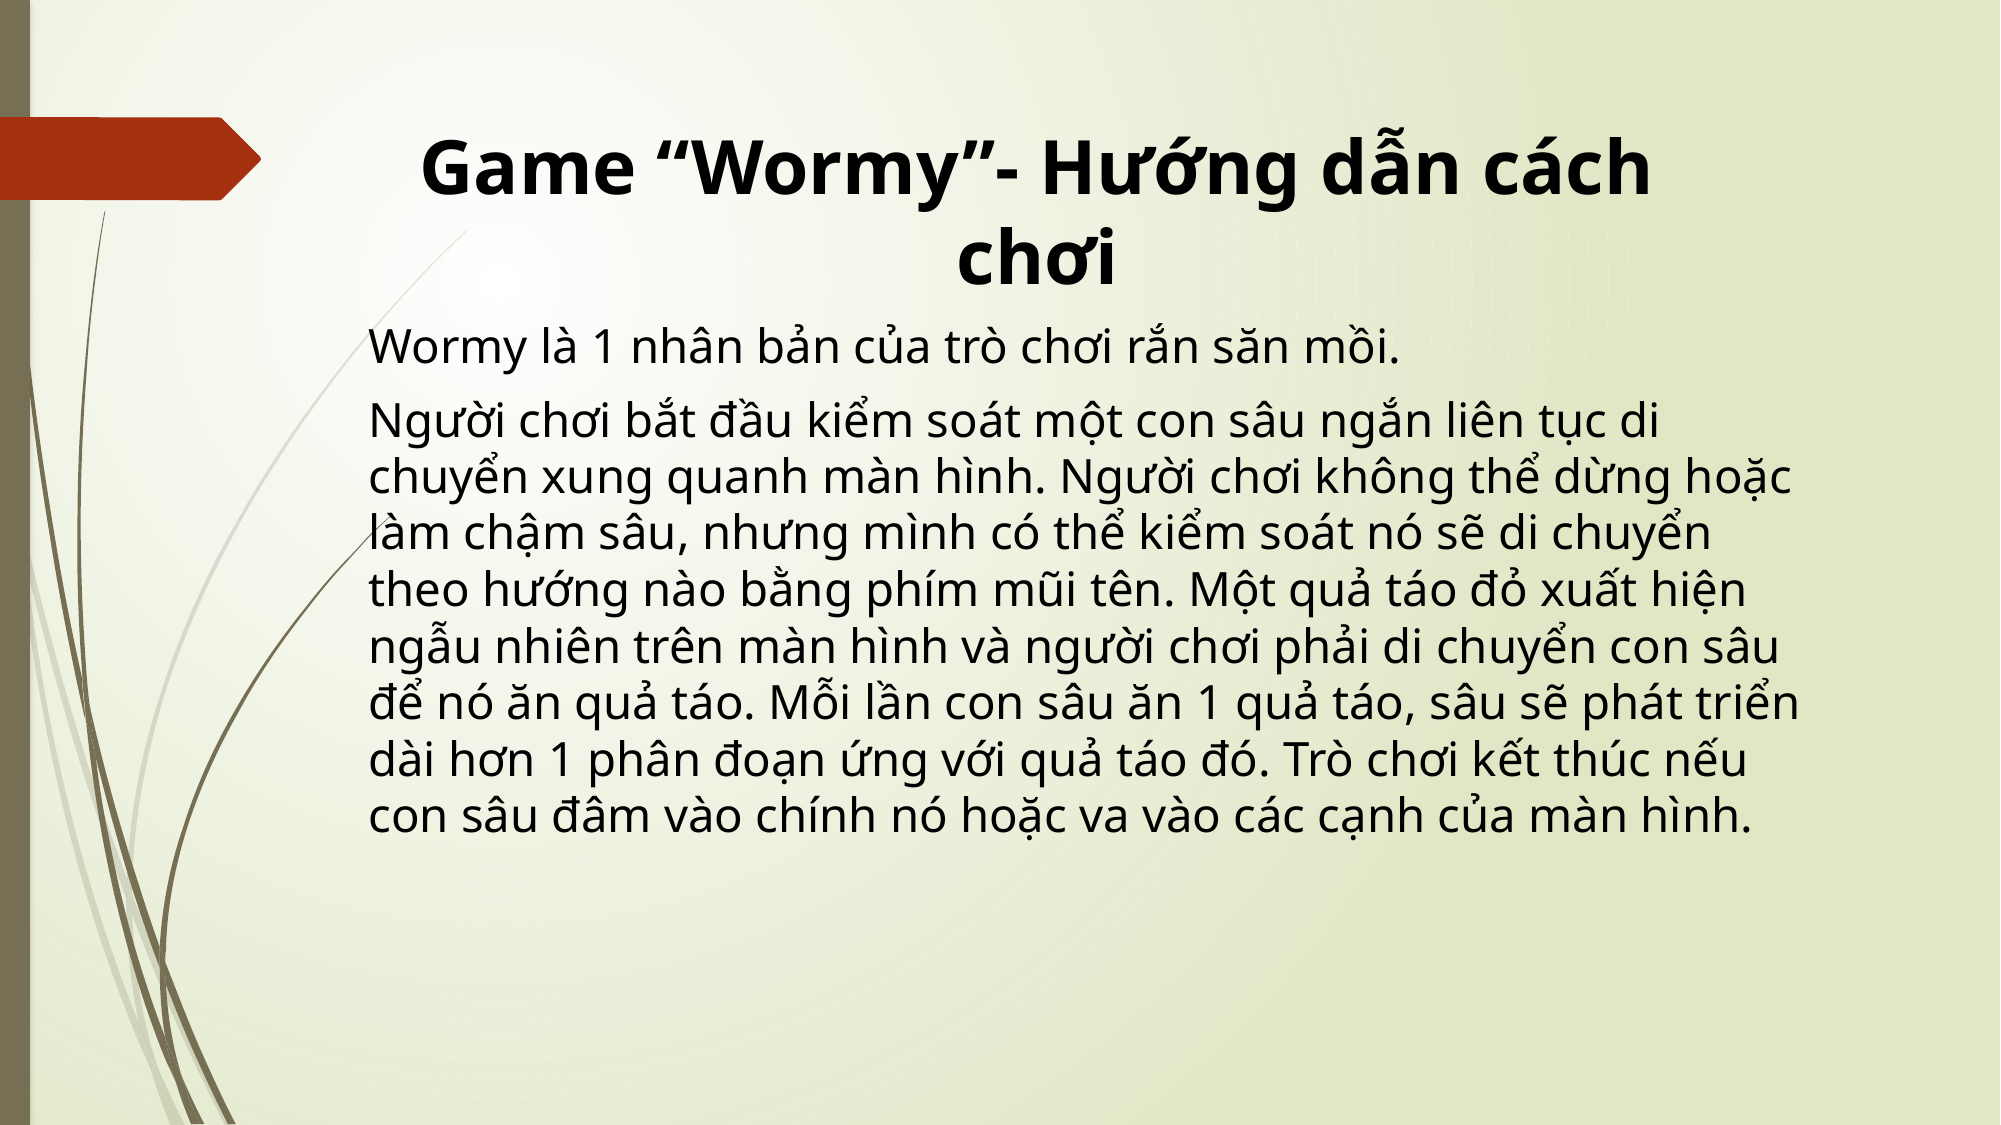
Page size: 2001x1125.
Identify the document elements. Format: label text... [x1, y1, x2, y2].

text_box Game “Wormy”- Hướng dẫn cách chơi [353, 112, 1722, 307]
list Wormy là 1 nhân bản của trò chơi rắn săn mồi. Người chơi bắt đầu kiểm soát một con sâu ngắn liên tục di chuyển xung quanh màn hình. Người chơi không thể dừng hoặc làm chậm sâu, nhưng mình có thể kiểm soát nó sẽ di chuyển theo hướng nào bằng phím mũi tên. Một quả táo đỏ xuất hiện ngẫu nhiên trên màn hình và người chơi phải di chuyển con sâu để nó ăn quả táo. Mỗi lần con sâu ăn 1 quả táo, sâu sẽ phát triển dài hơn 1 phân đoạn ứng với quả táo đó. Trò chơi kết thúc nếu con sâu đâm vào chính nó hoặc va vào các cạnh của màn hình. [353, 309, 1816, 895]
